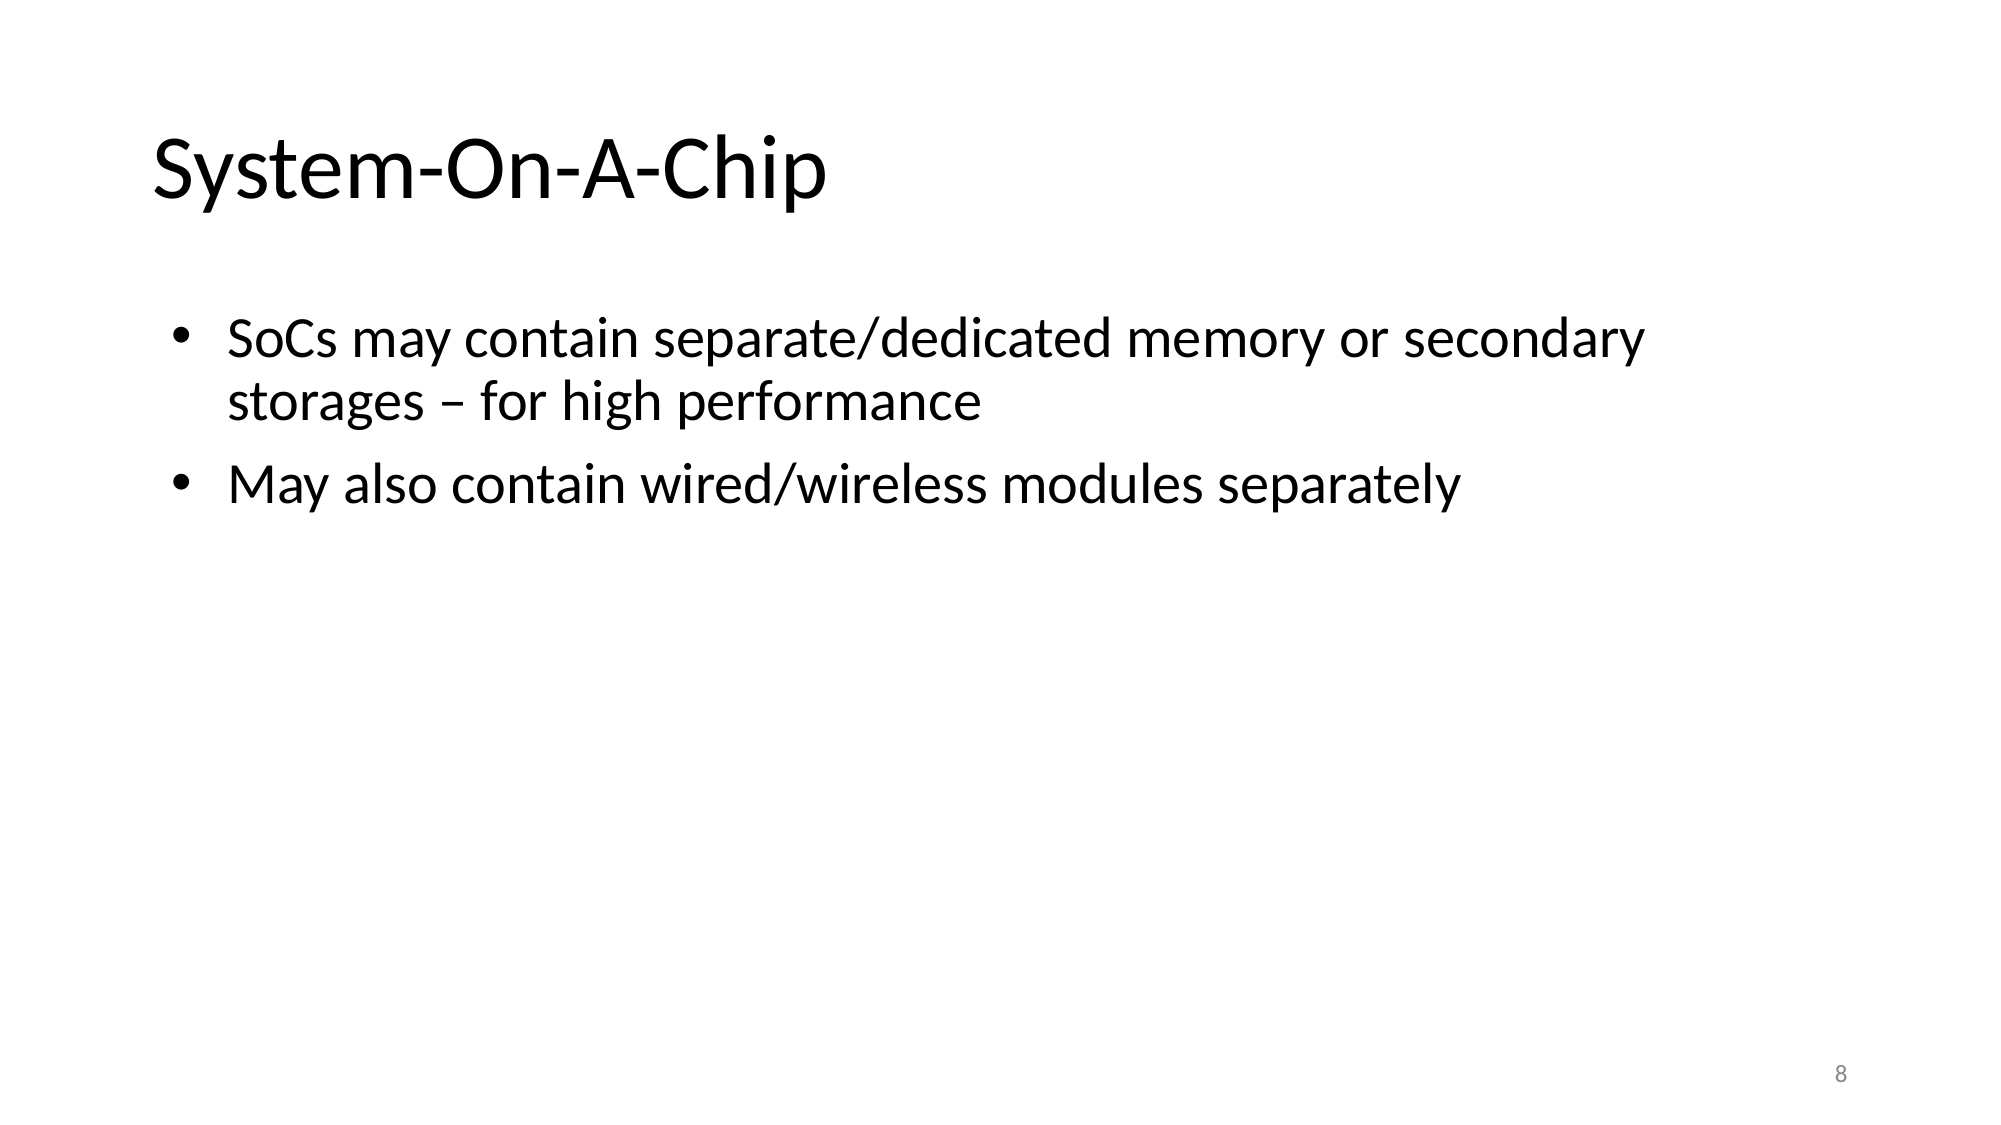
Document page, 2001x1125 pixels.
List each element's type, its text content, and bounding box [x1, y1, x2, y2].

list SoCs may contain separate/dedicated memory or secondary storages – for high performance May also contain wired/wireless modules separately [137, 299, 1863, 1043]
slide_number 8 [1412, 1042, 1863, 1103]
title System-On-A-Chip [137, 59, 1863, 278]
